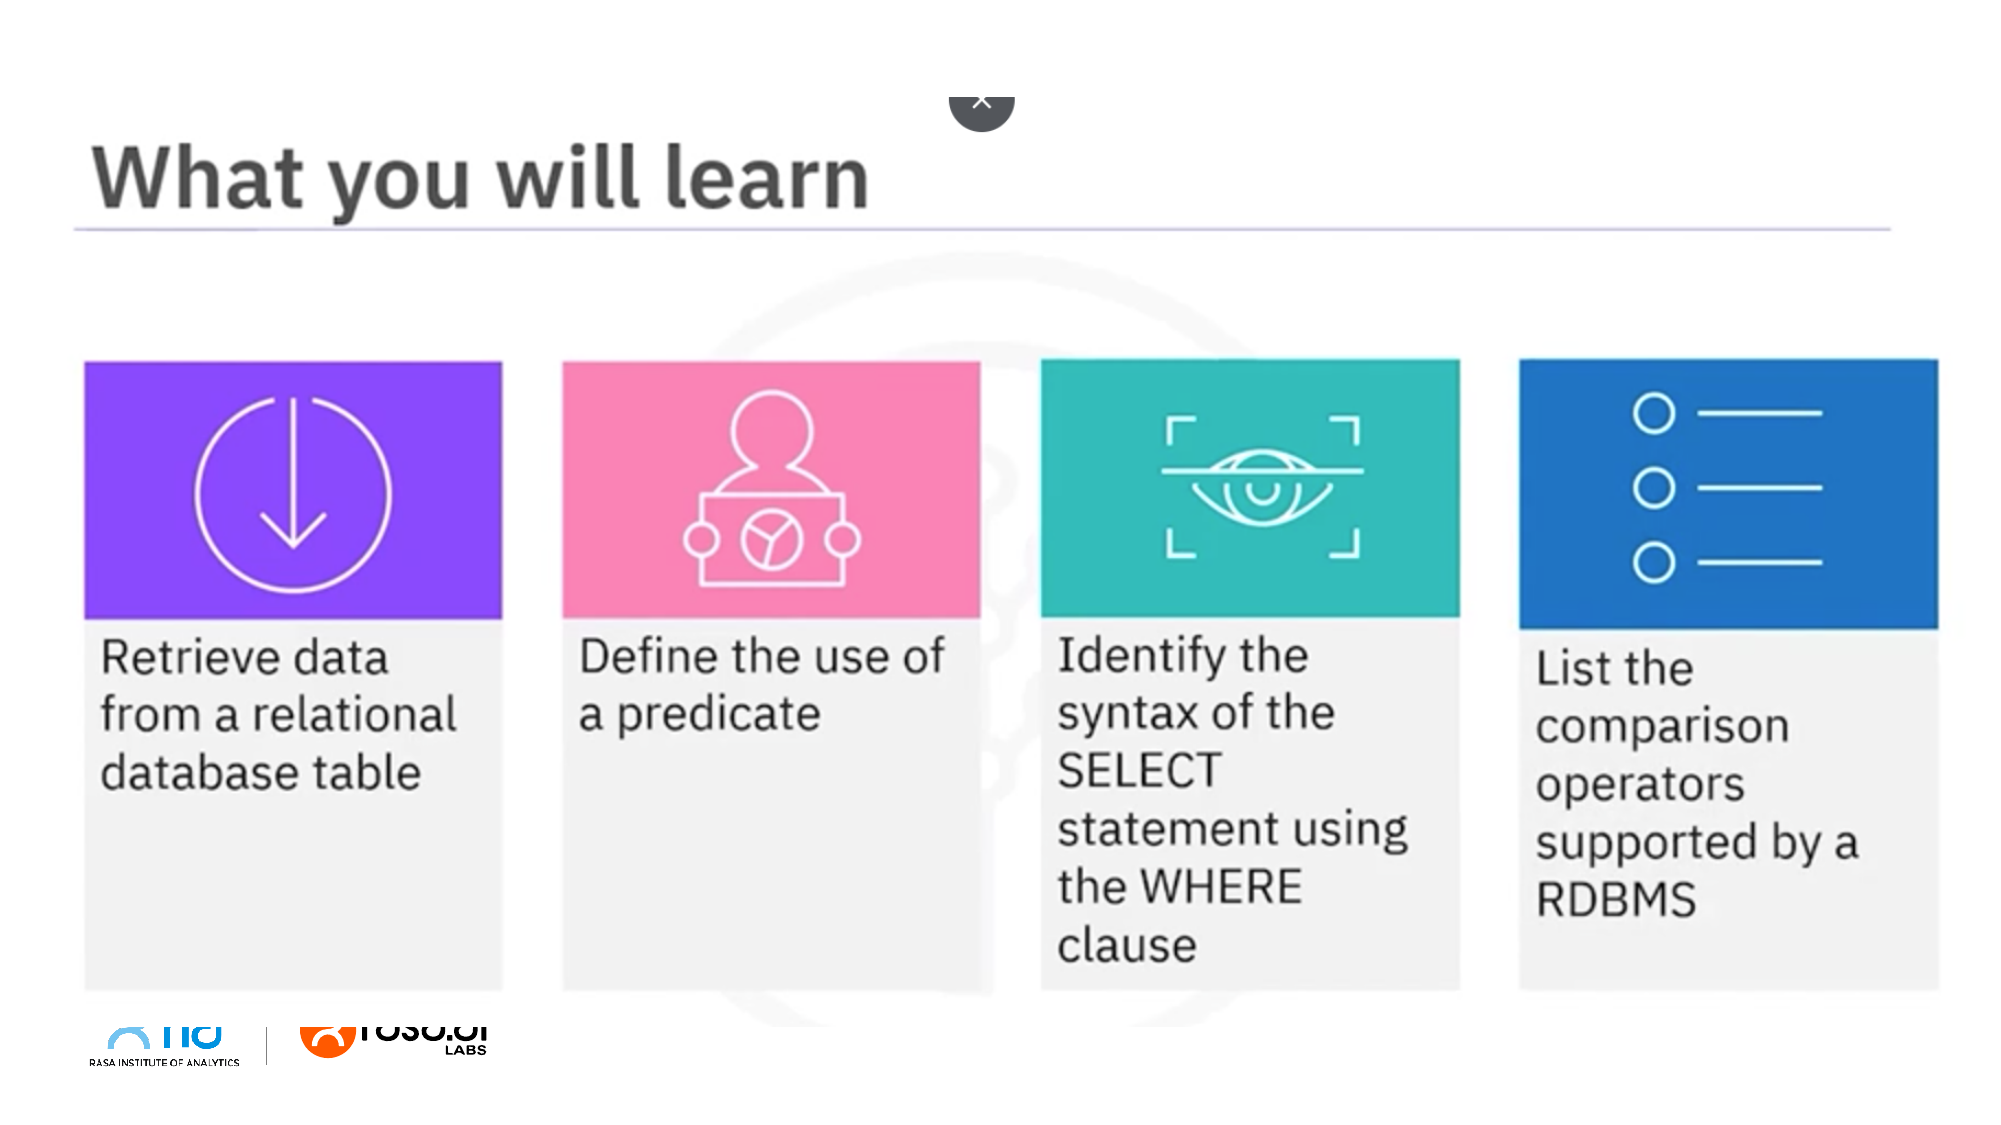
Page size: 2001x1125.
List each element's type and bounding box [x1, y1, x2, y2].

picture [0, 97, 2000, 1078]
